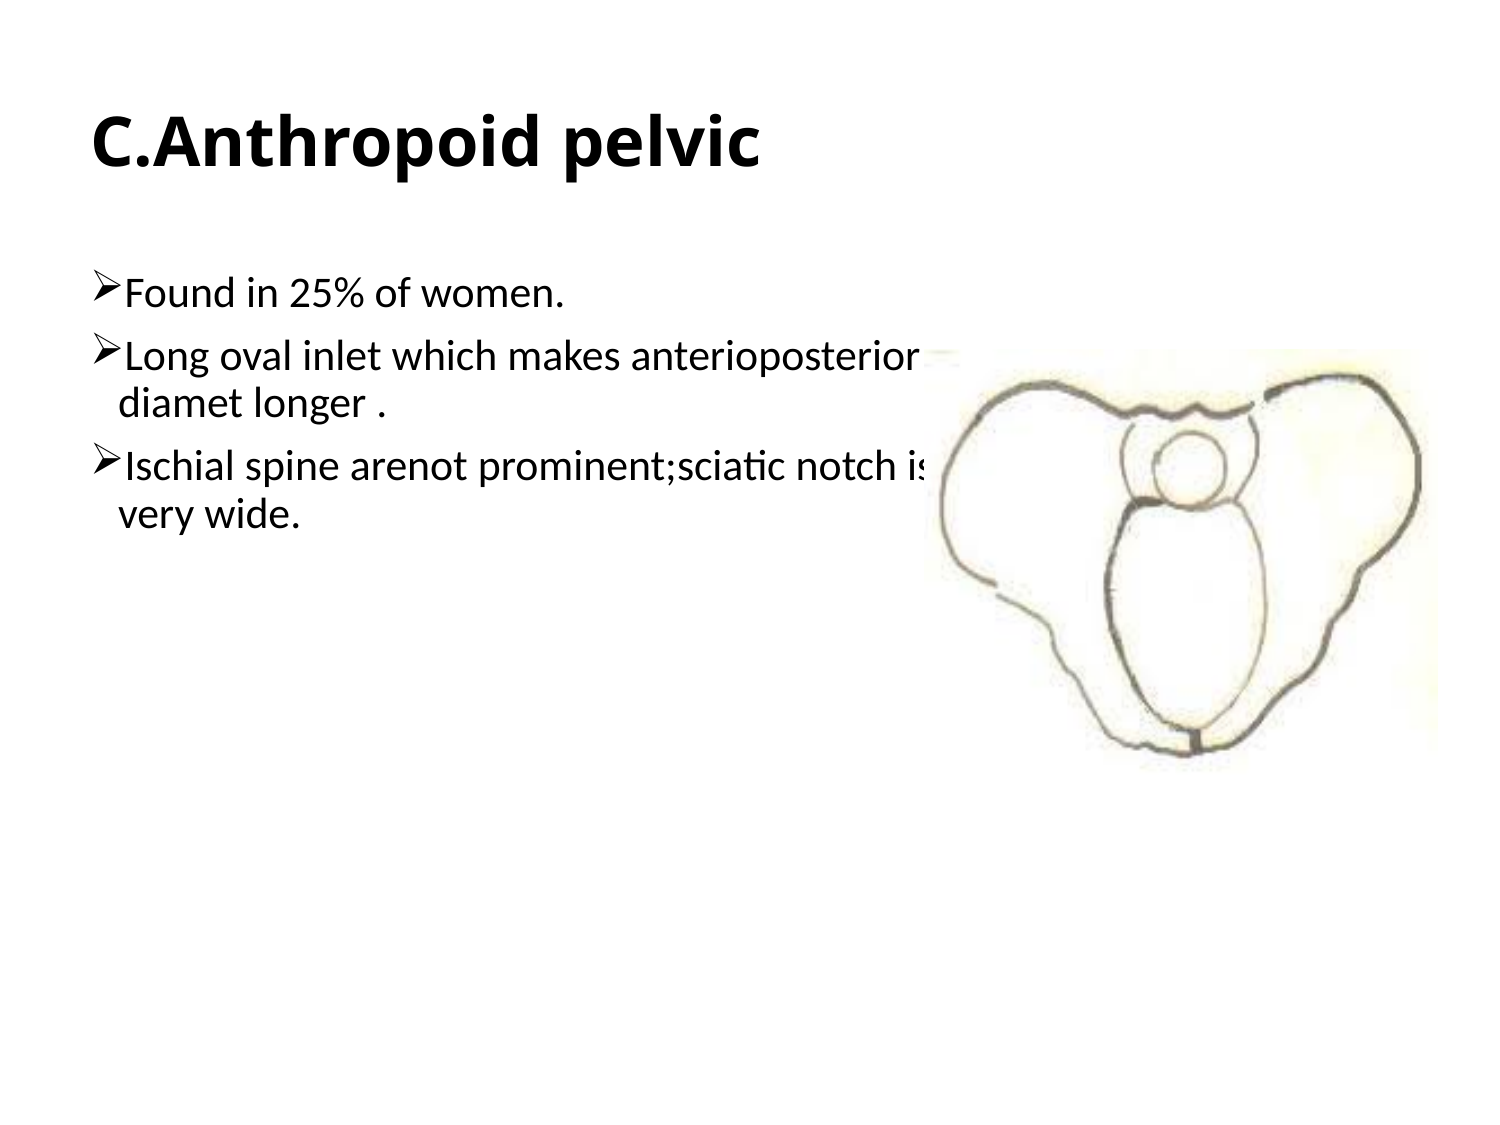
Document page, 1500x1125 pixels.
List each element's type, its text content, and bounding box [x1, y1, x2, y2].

title C.Anthropoid pelvic [75, 62, 1425, 225]
list Found in 25% of women. Long oval inlet which makes anterioposterior diamet longer . Ischial spine arenot prominent;sciatic notch is very wide. [75, 262, 988, 1005]
picture [924, 349, 1438, 788]
